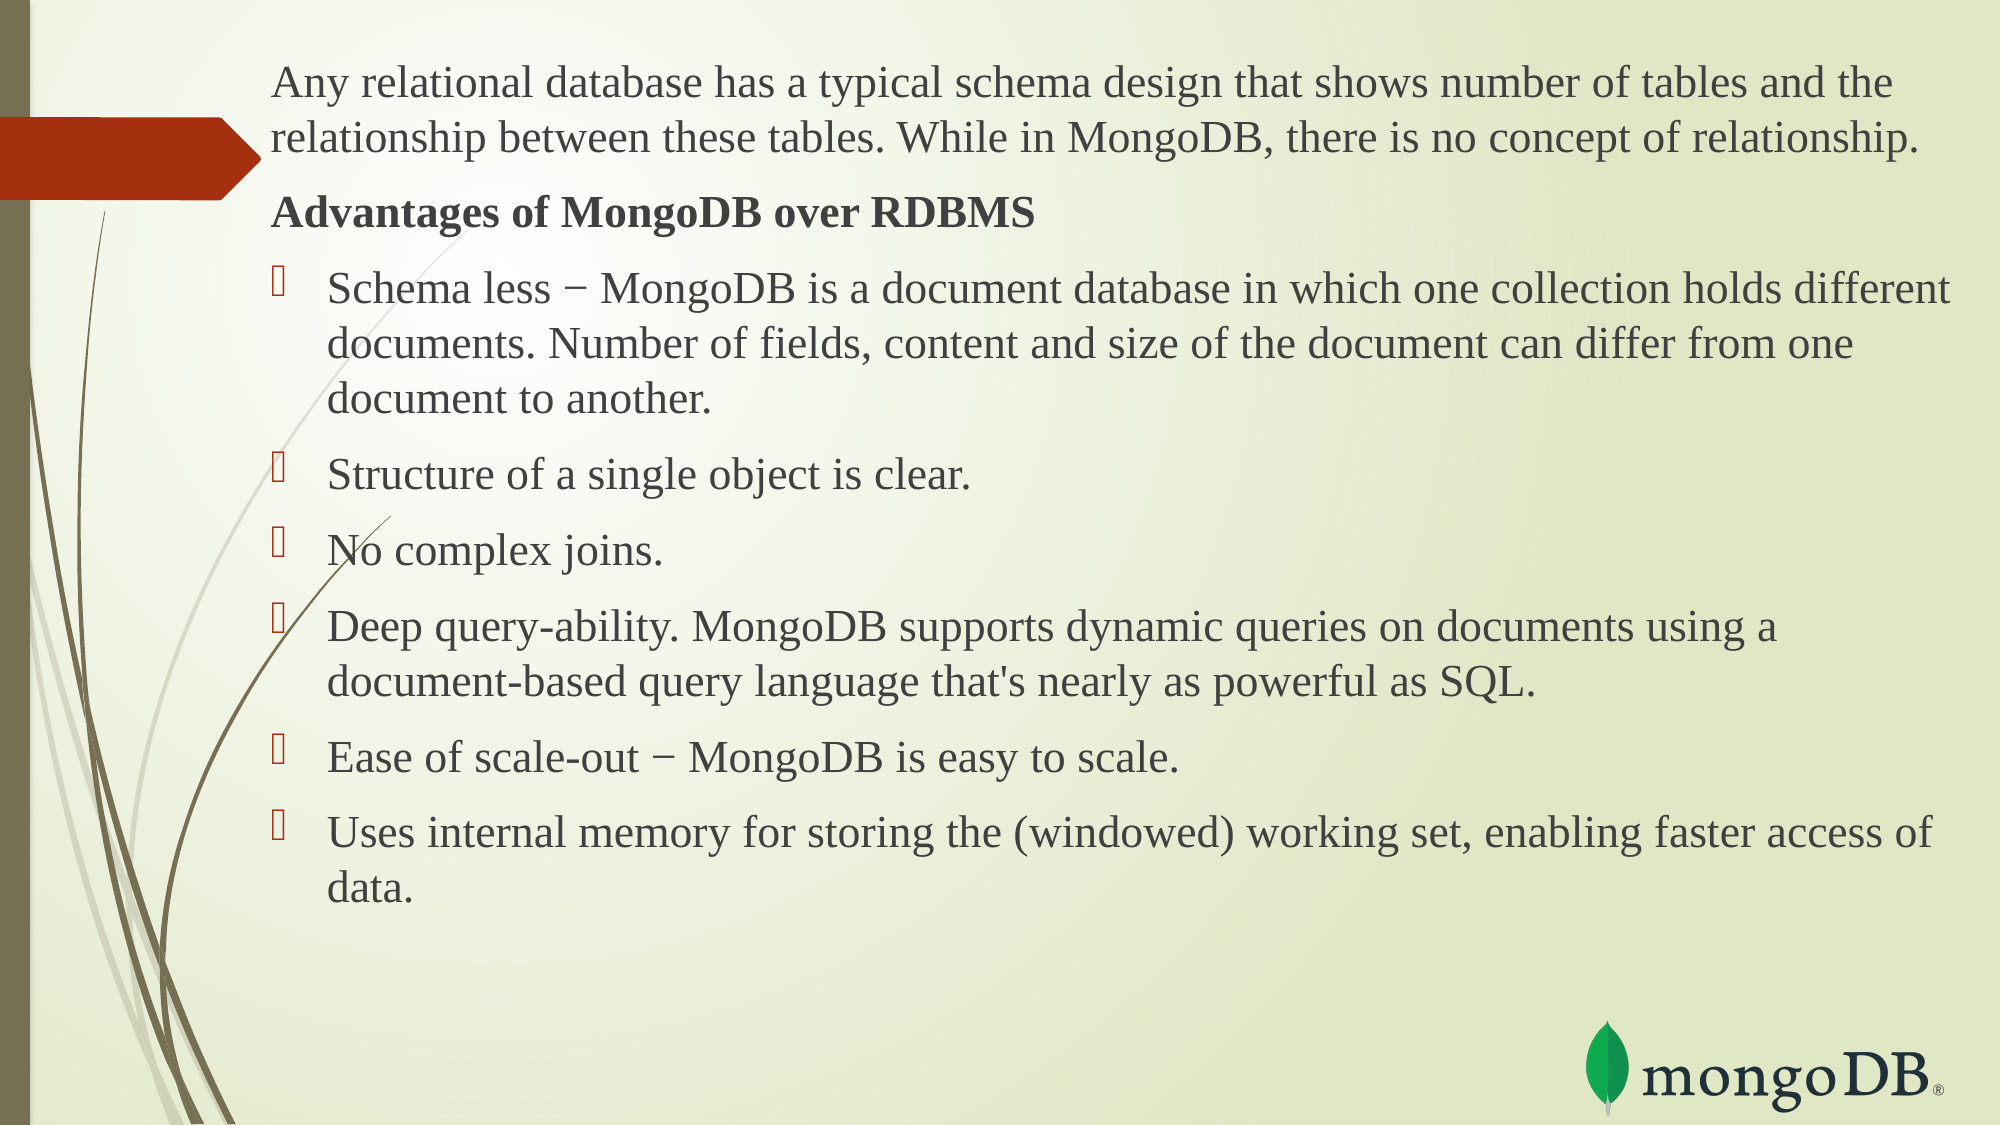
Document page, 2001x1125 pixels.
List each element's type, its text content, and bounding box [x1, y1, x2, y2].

picture [1584, 1019, 1946, 1117]
list Any relational database has a typical schema design that shows number of tables and the relationship between these tables. While in MongoDB, there is no concept of relationship. Advantages of MongoDB over RDBMS Schema less − MongoDB is a document database in which one collection holds different documents. Number of fields, content and size of the document can differ from one document to another. Structure of a single object is clear. No complex joins. Deep query-ability. MongoDB supports dynamic queries on documents using a document-based query language that's nearly as powerful as SQL. Ease of scale-out − MongoDB is easy to scale. Uses internal memory for storing the (windowed) working set, enabling faster access of data. [255, 43, 1980, 1070]
